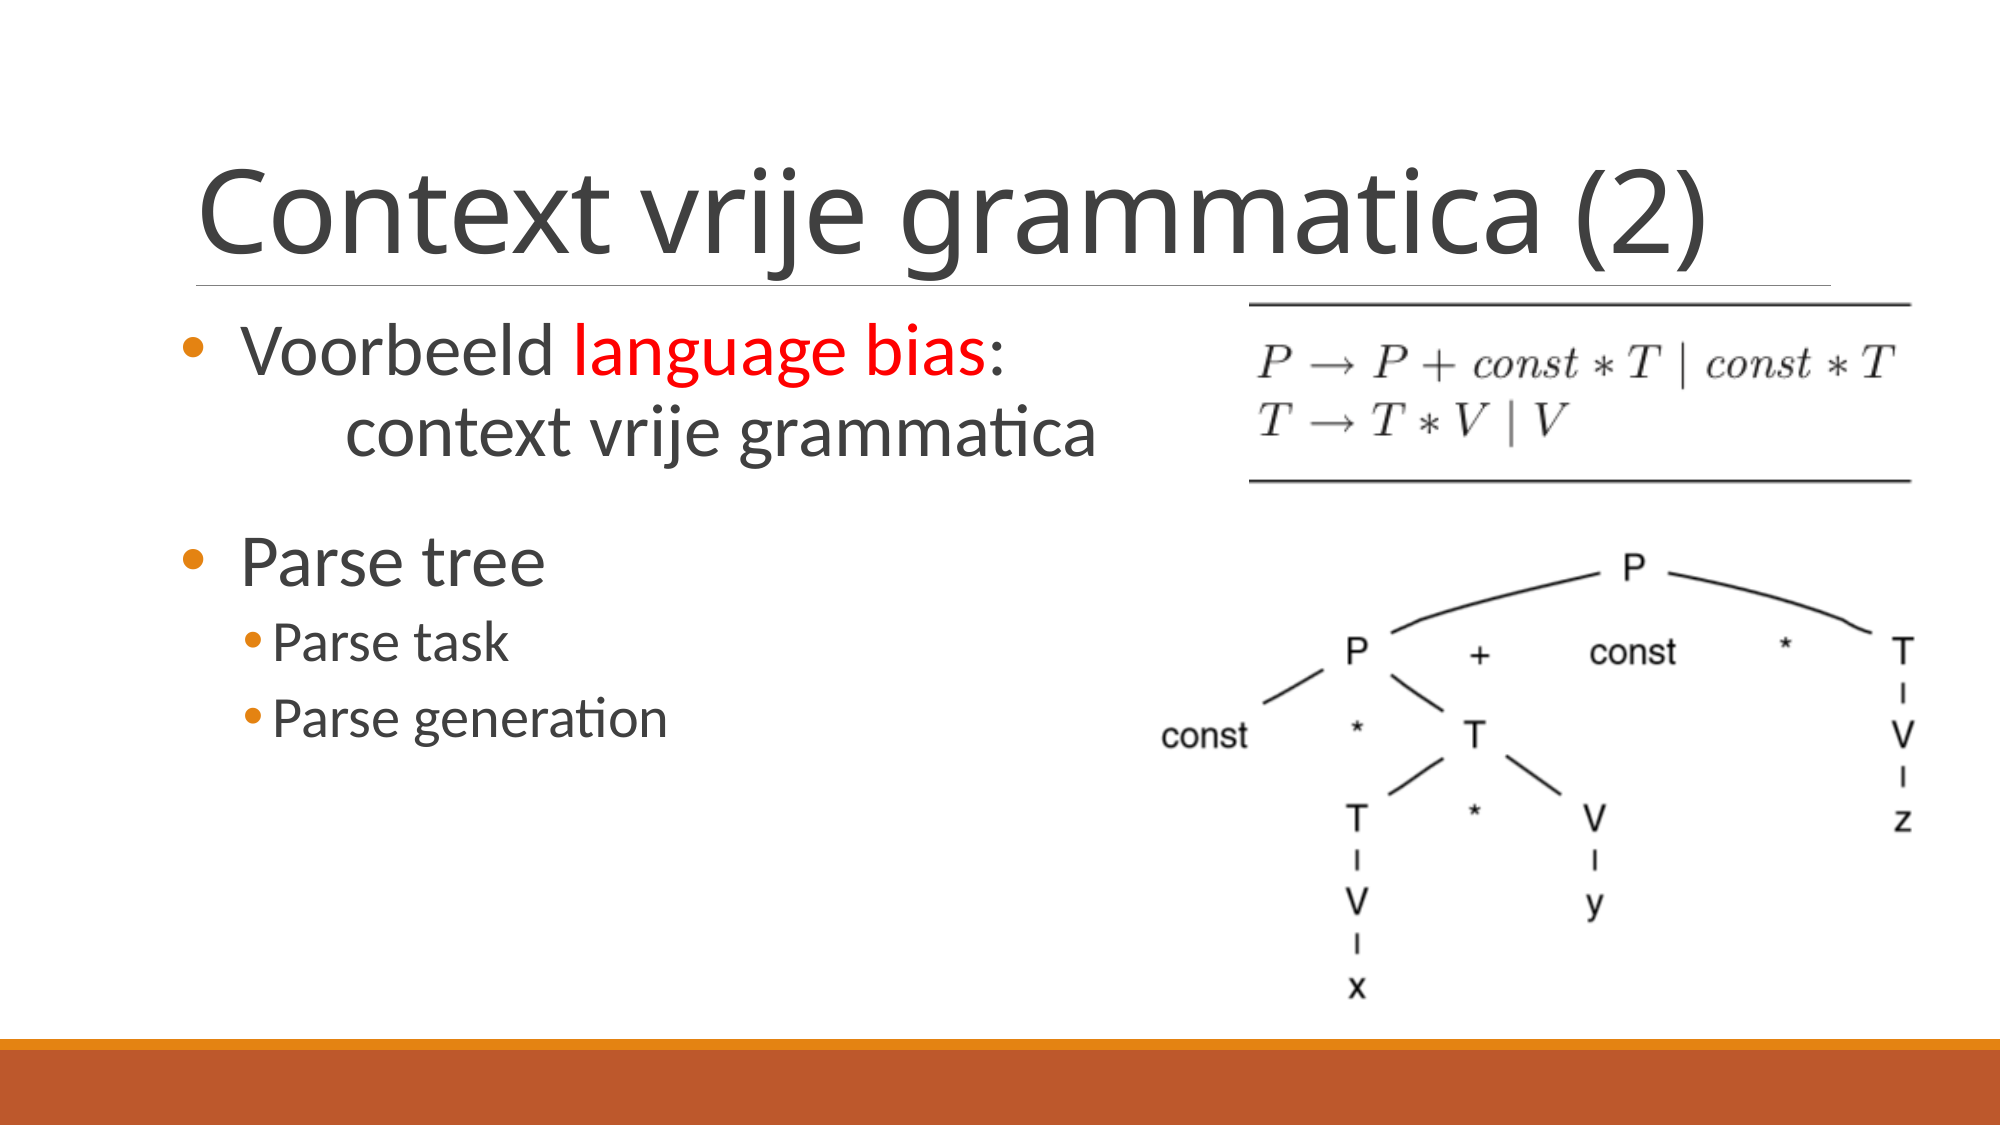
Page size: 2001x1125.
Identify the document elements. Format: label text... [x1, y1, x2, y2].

picture [1248, 299, 1923, 489]
picture [1158, 544, 1923, 1018]
list Voorbeeld language bias: context vrije grammatica Parse tree Parse task Parse generation [180, 302, 1830, 963]
title Context vrije grammatica (2) [180, 47, 1830, 285]
